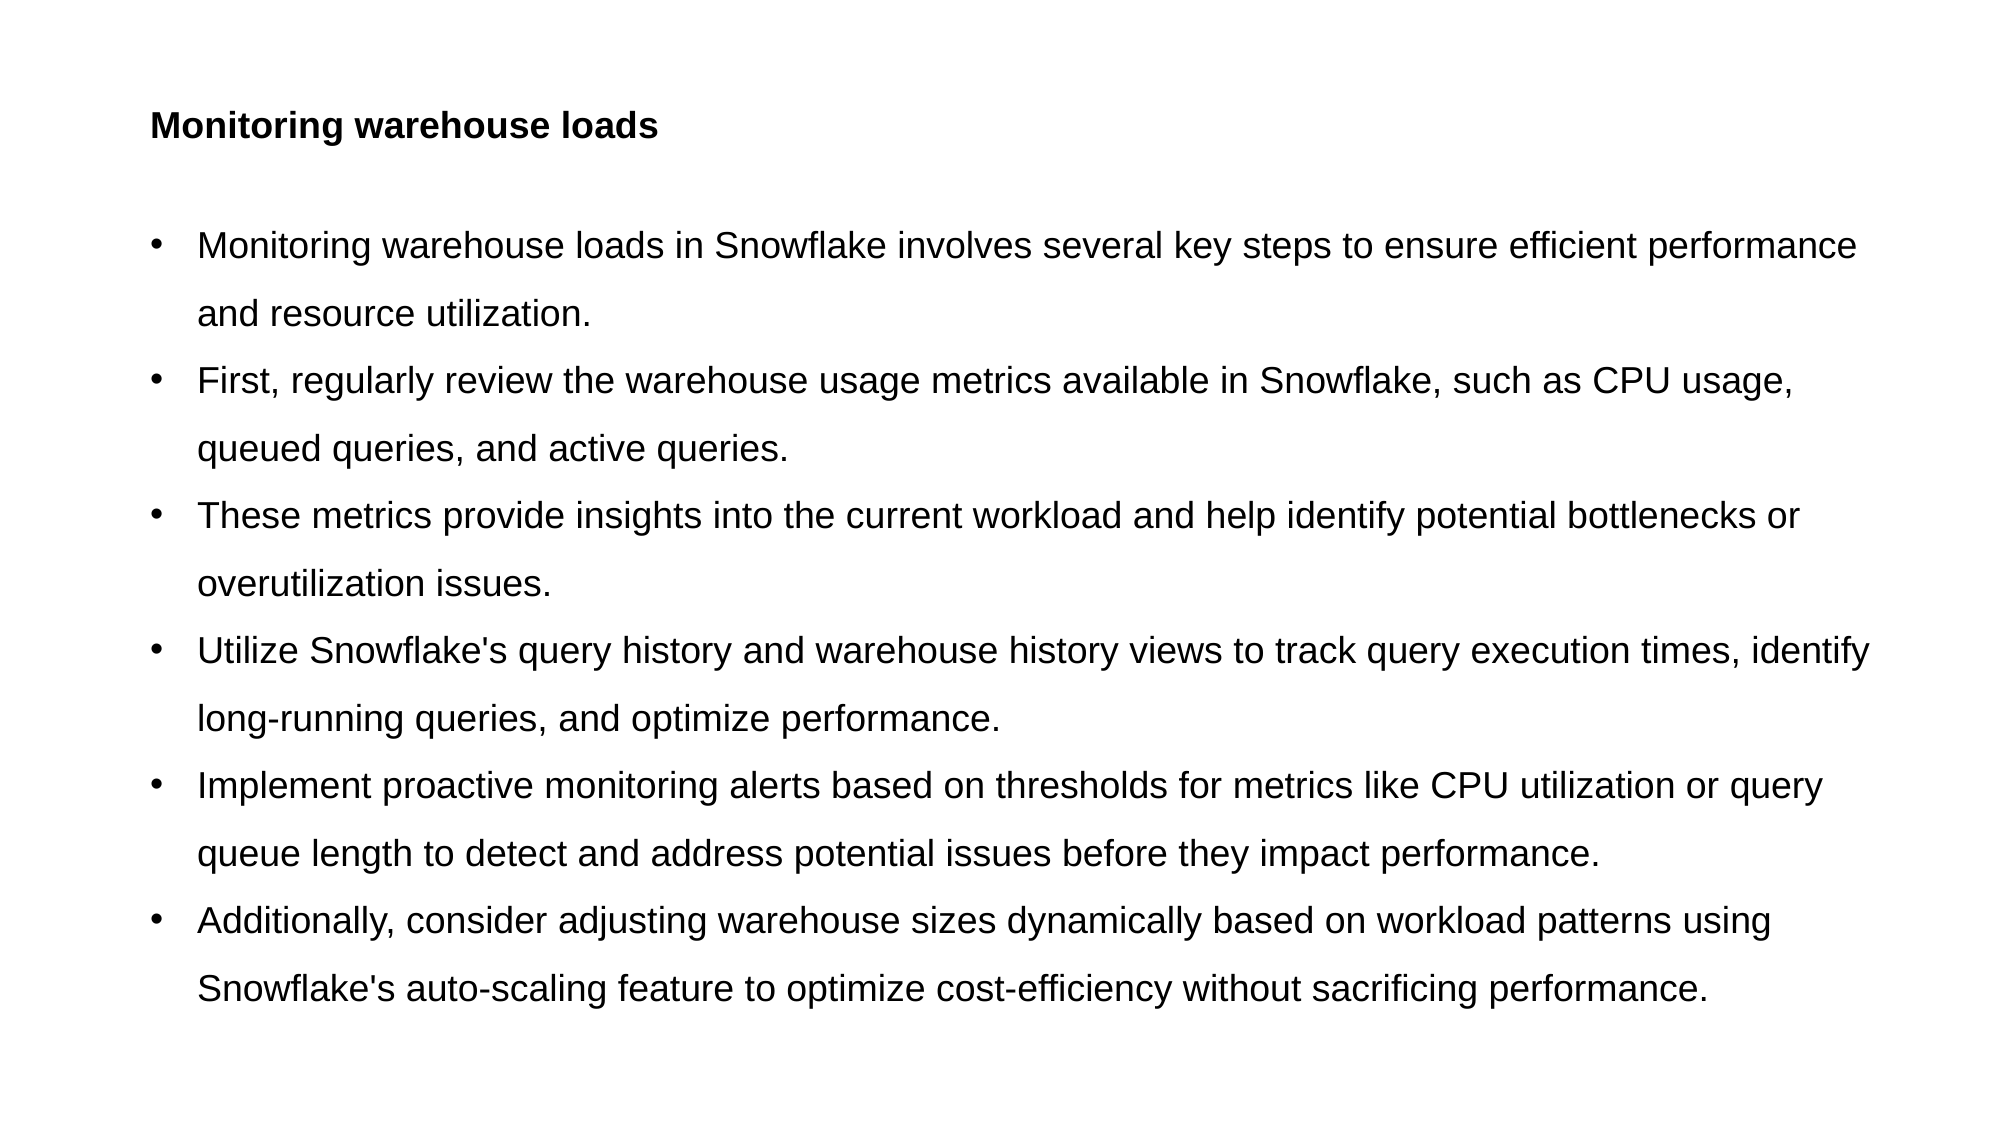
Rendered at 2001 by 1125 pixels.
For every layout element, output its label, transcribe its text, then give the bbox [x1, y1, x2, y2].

text_box Monitoring warehouse loads in Snowflake involves several key steps to ensure efficient performance and resource utilization. First, regularly review the warehouse usage metrics available in Snowflake, such as CPU usage, queued queries, and active queries. These metrics provide insights into the current workload and help identify potential bottlenecks or overutilization issues. Utilize Snowflake's query history and warehouse history views to track query execution times, identify long-running queries, and optimize performance. Implement proactive monitoring alerts based on thresholds for metrics like CPU utilization or query queue length to detect and address potential issues before they impact performance. Additionally, consider adjusting warehouse sizes dynamically based on workload patterns using Snowflake's auto-scaling feature to optimize cost-efficiency without sacrificing performance. [135, 191, 1888, 1017]
text_box Monitoring warehouse loads [135, 93, 1136, 154]
